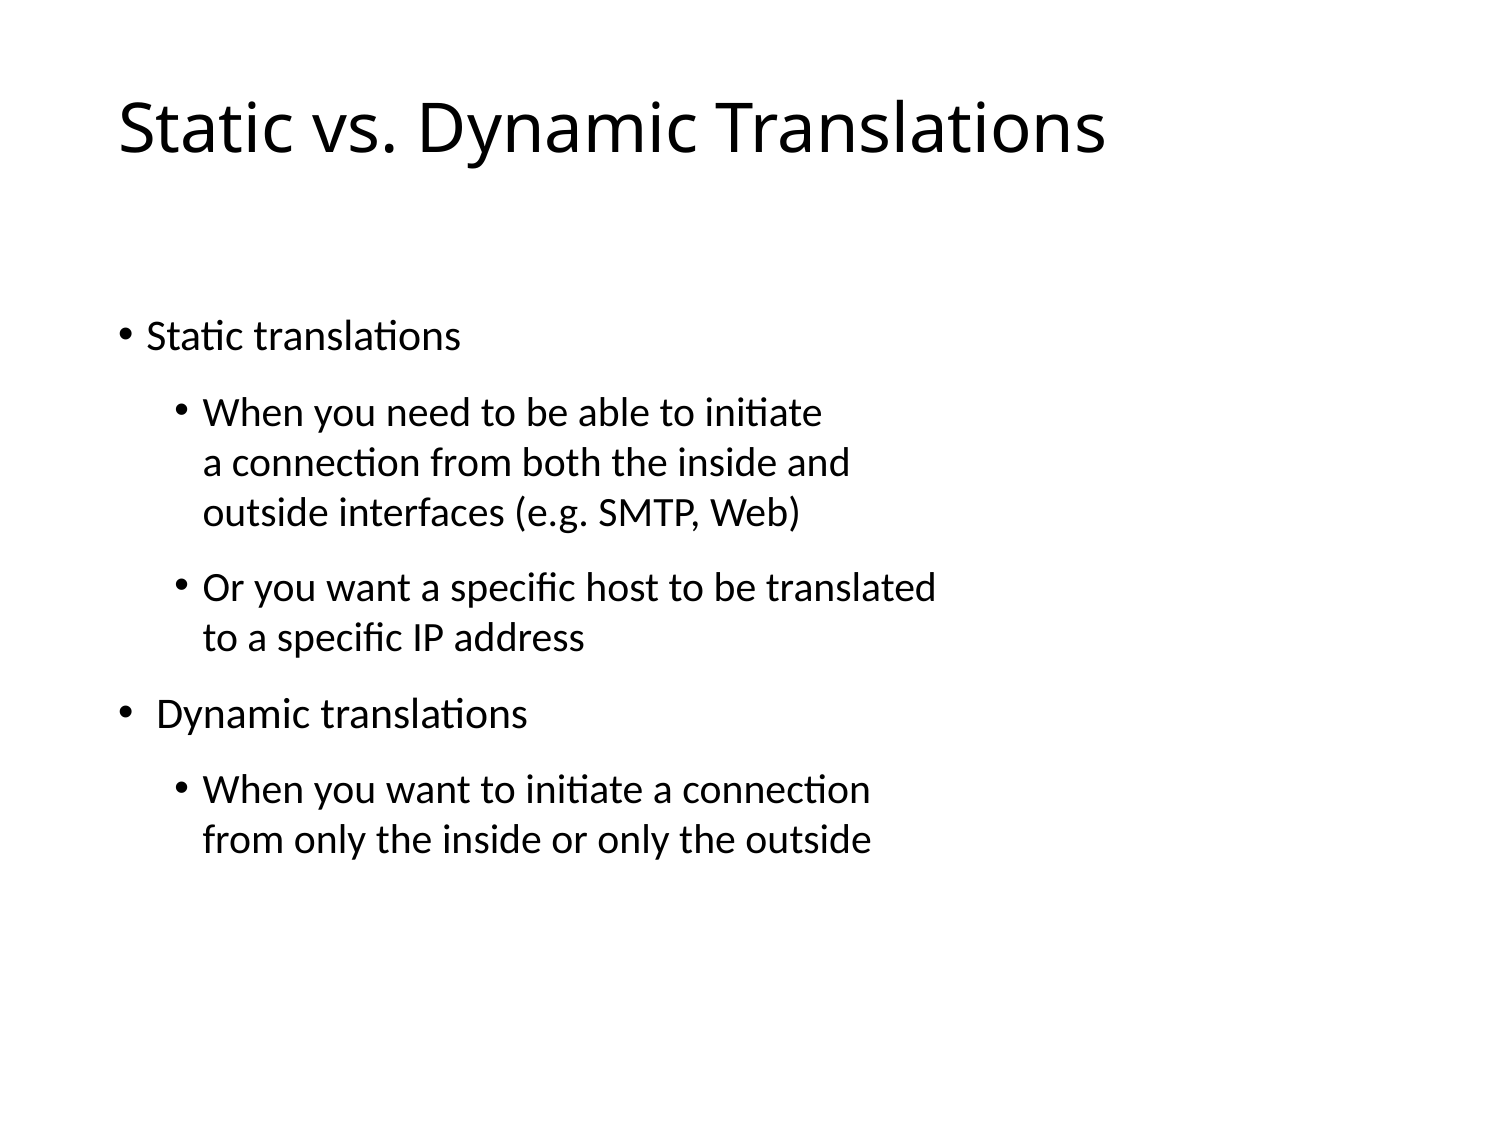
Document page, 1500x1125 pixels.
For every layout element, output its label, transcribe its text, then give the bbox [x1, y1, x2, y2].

title Static vs. Dynamic Translations [103, 59, 1397, 200]
list Static translations When you need to be able to initiate a connection from both the inside and outside interfaces (e.g. SMTP, Web) Or you want a specific host to be translated to a specific IP address Dynamic translations When you want to initiate a connection from only the inside or only the outside [103, 299, 1397, 1014]
